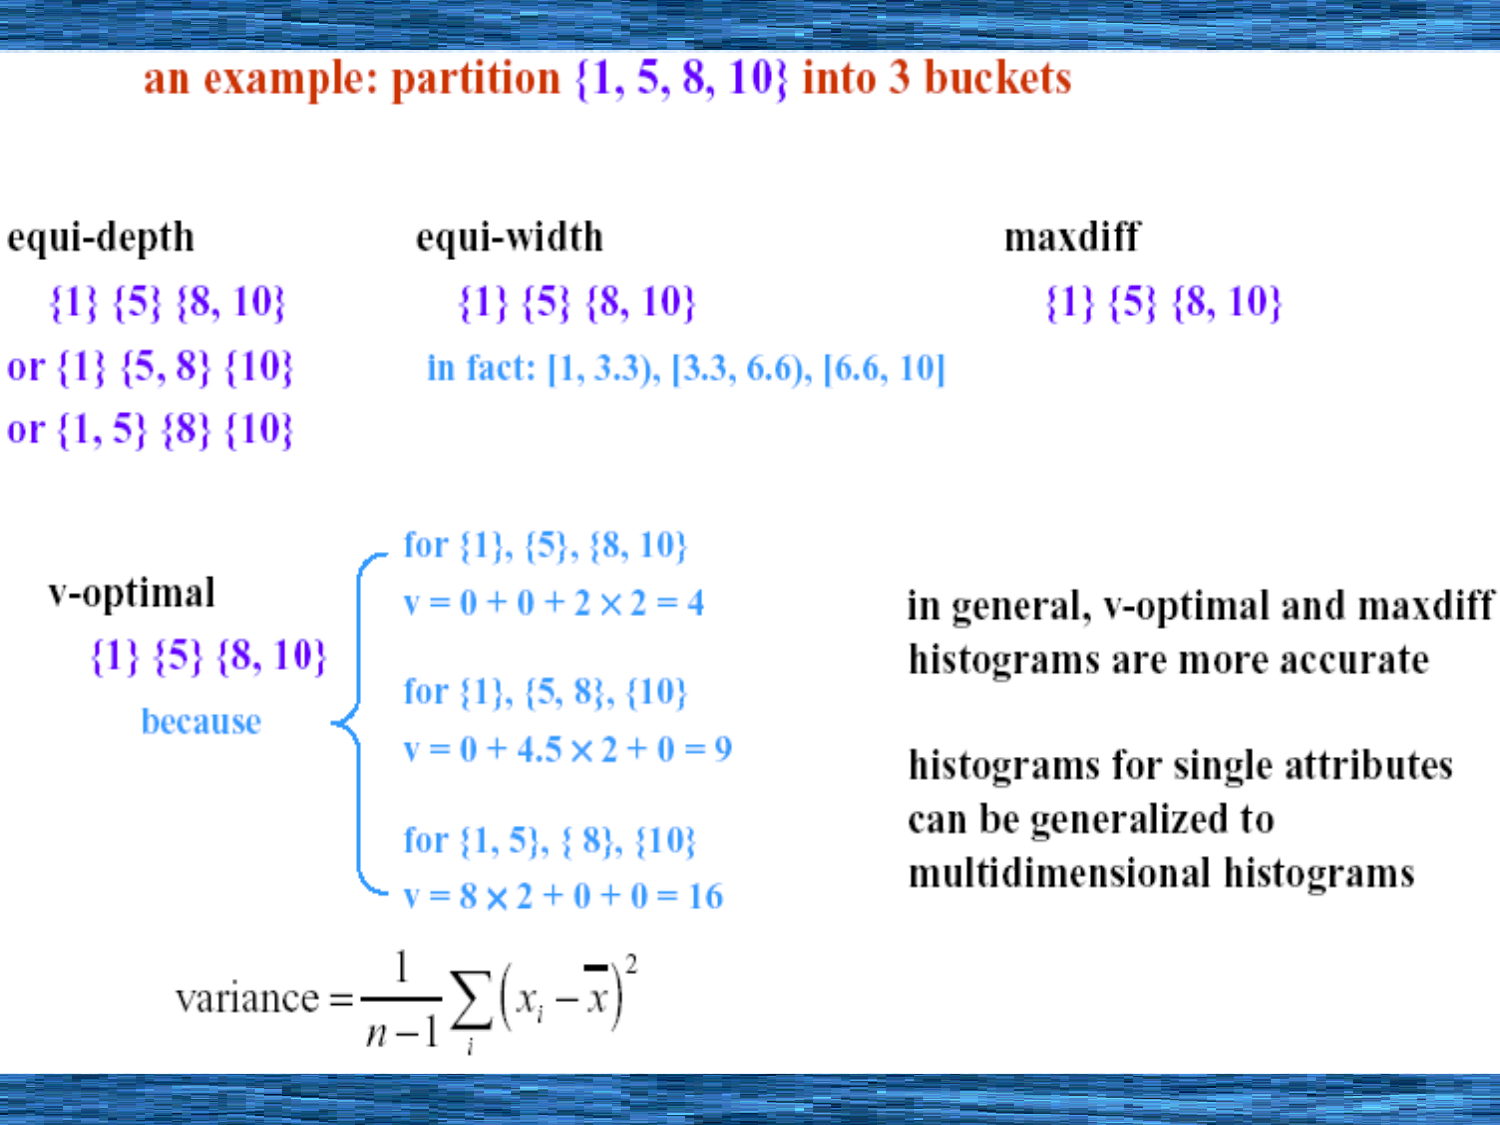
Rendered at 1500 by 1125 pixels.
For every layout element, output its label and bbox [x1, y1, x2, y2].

picture [0, 1073, 1500, 1125]
picture [0, 0, 1500, 52]
text_box [0, 52, 1500, 1073]
